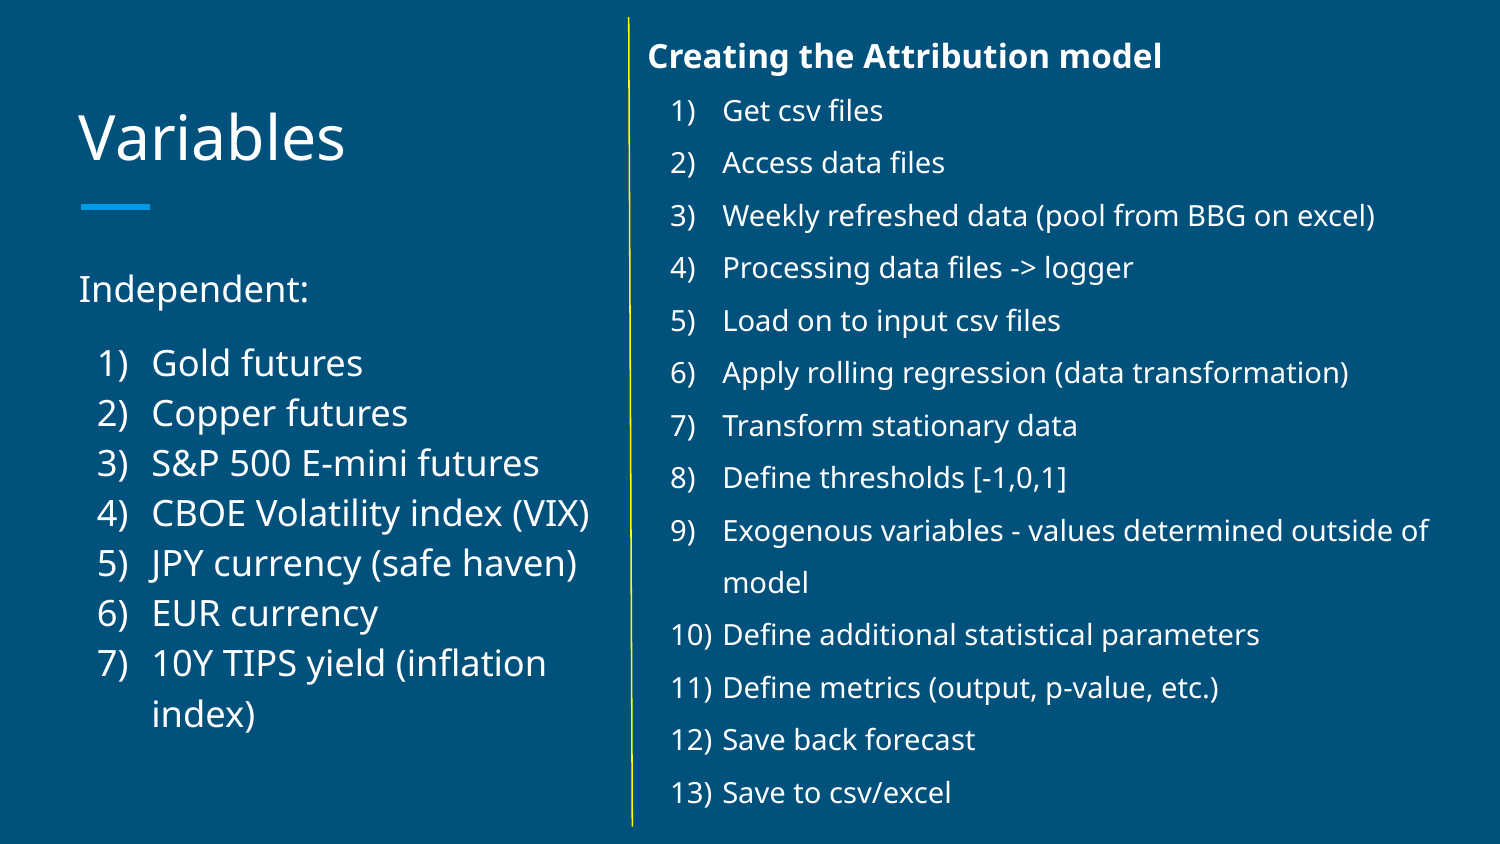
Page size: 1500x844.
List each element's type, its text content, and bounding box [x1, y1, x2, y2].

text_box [628, 16, 633, 827]
list Independent: Gold futures Copper futures S&P 500 E-mini futures CBOE Volatility index (VIX) JPY currency (safe haven) EUR currency 10Y TIPS yield (inflation index) [63, 244, 623, 750]
title Variables [63, 75, 393, 188]
text_box Creating the Attribution model Get csv files Access data files Weekly refreshed data (pool from BBG on excel) Processing data files -> logger Load on to input csv files Apply rolling regression (data transformation) Transform stationary data Define thresholds [-1,0,1] Exogenous variables - values determined outside of model Define additional statistical parameters Define metrics (output, p-value, etc.) Save back forecast Save to csv/excel [632, 0, 1500, 844]
